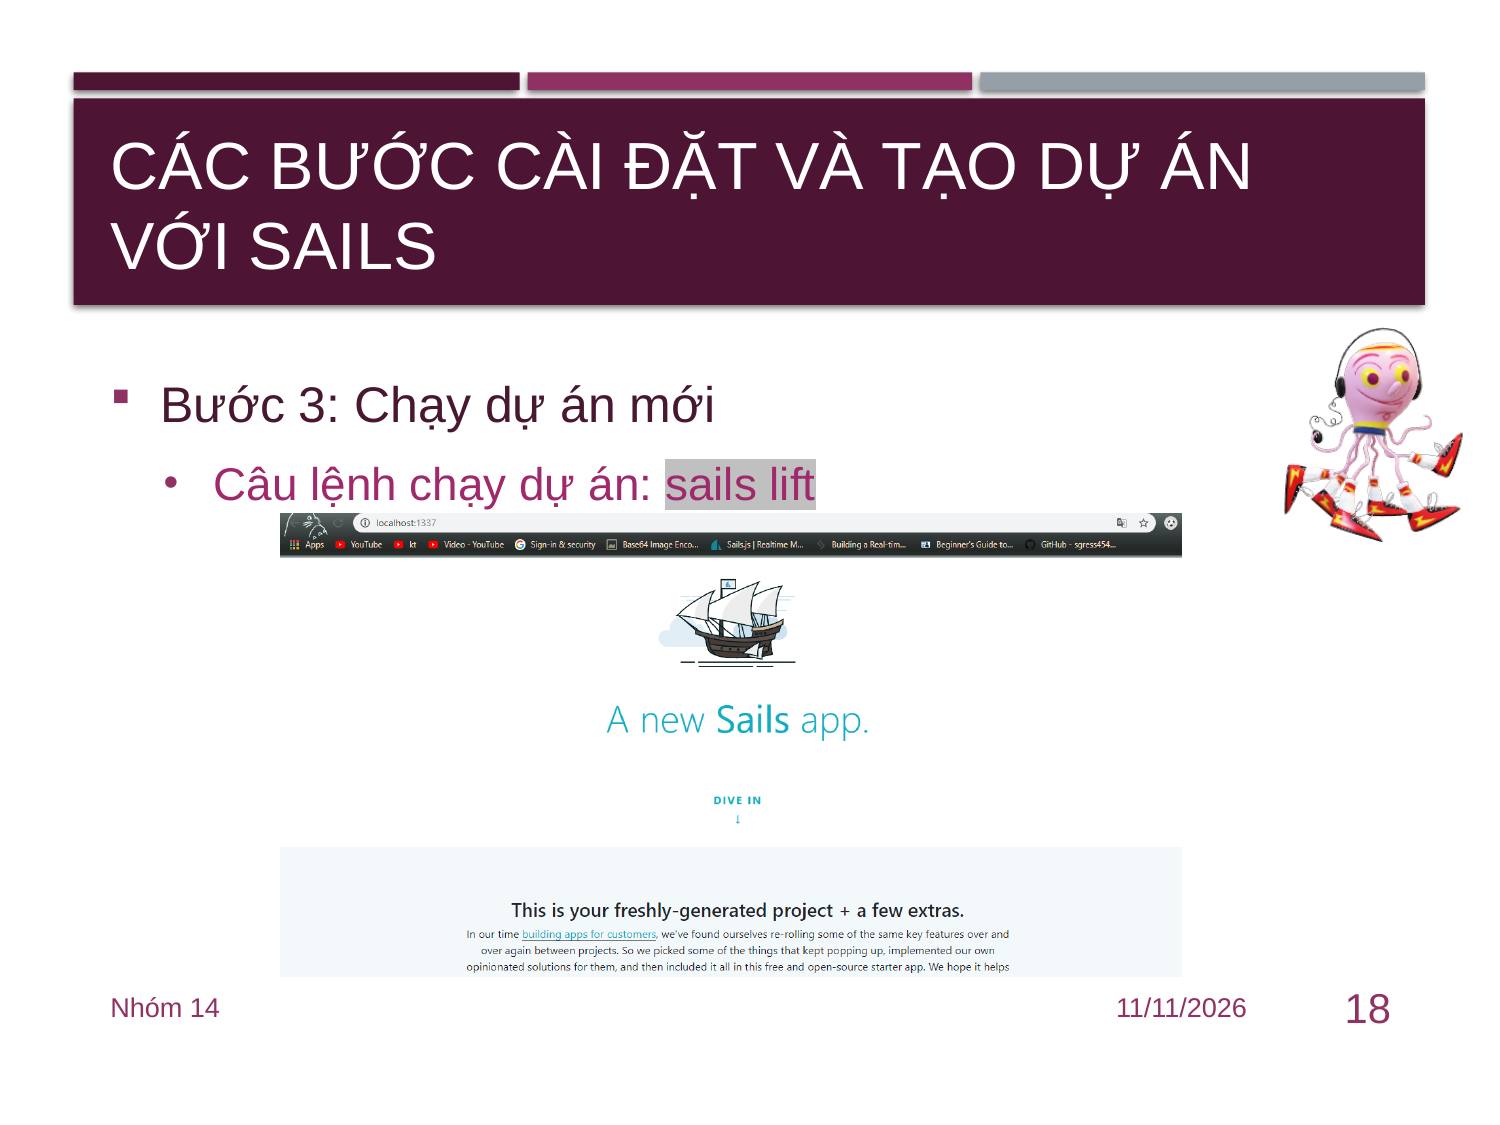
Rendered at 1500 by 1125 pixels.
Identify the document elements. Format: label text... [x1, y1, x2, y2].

title Các bước cài đặt và tạo dự án với Sails [95, 112, 1406, 291]
picture [279, 513, 1183, 977]
footer Nhóm 14 [95, 976, 895, 1037]
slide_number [911, 977, 1262, 1037]
slide_number 18 [1279, 977, 1406, 1037]
picture [1279, 272, 1471, 588]
list Bước 3: Chạy dự án mới Câu lệnh chạy dự án: sails lift [95, 365, 1406, 962]
